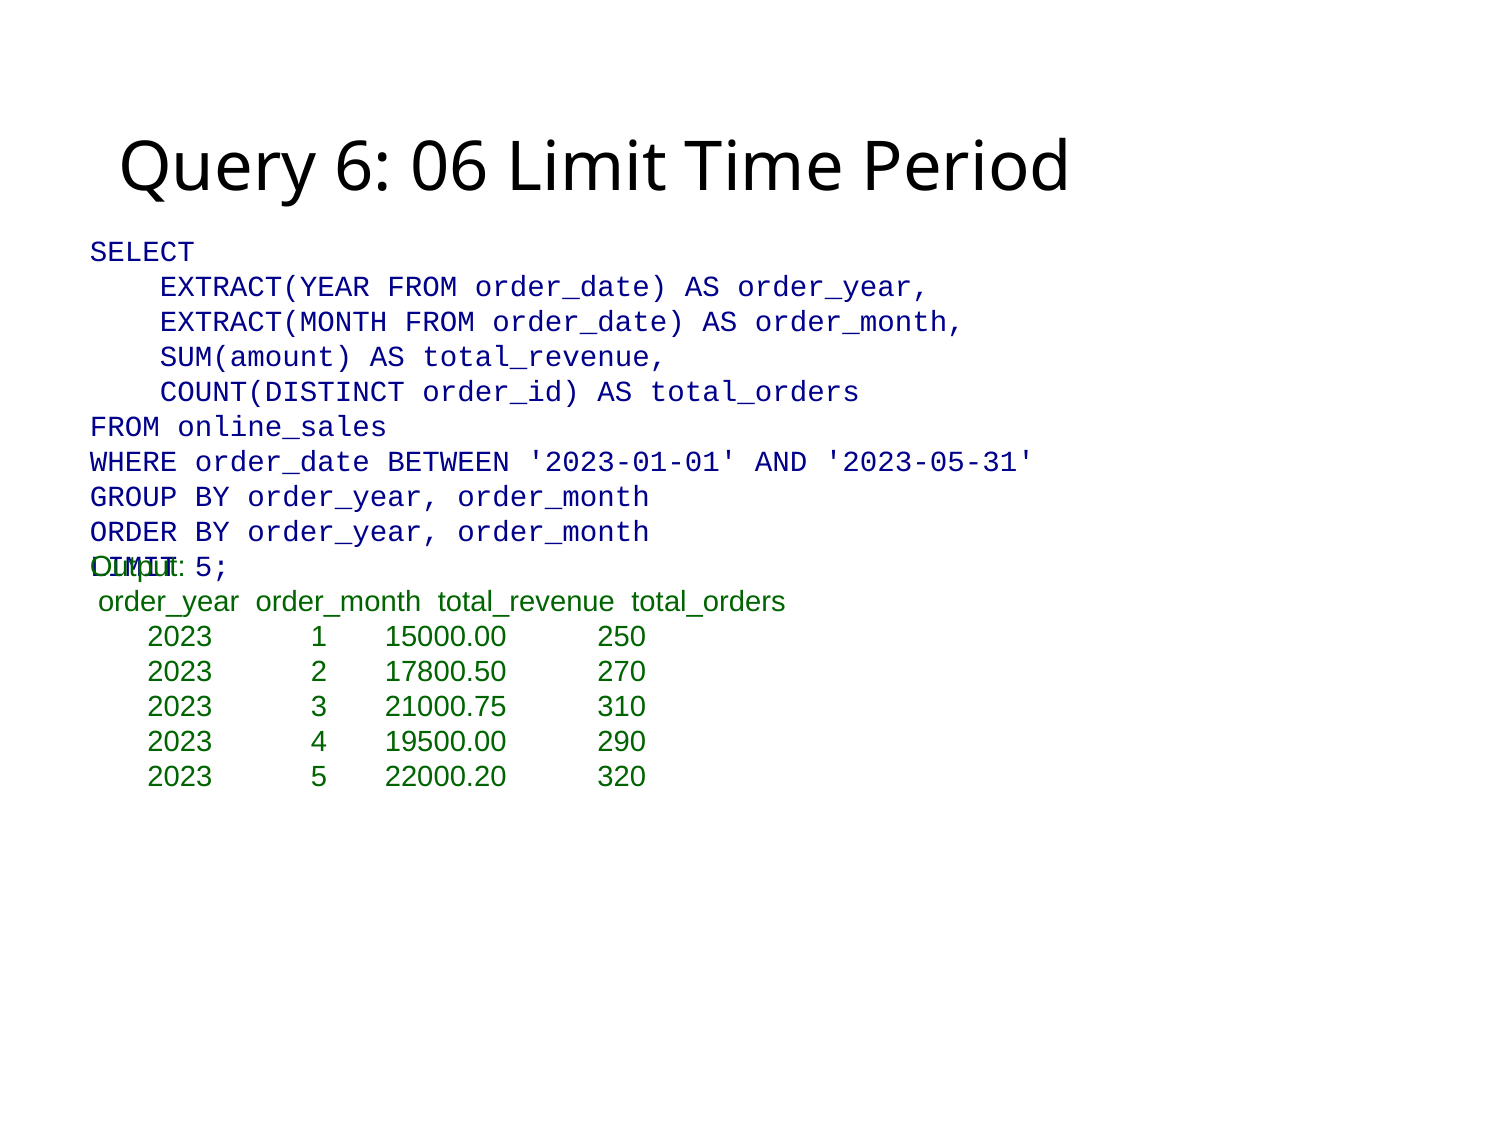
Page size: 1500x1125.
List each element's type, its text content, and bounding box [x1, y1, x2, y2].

text_box SELECT EXTRACT(YEAR FROM order_date) AS order_year, EXTRACT(MONTH FROM order_date) AS order_month, SUM(amount) AS total_revenue, COUNT(DISTINCT order_id) AS total_orders FROM online_sales WHERE order_date BETWEEN '2023-01-01' AND '2023-05-31' GROUP BY order_year, order_month ORDER BY order_year, order_month LIMIT 5; [74, 179, 1425, 494]
text_box Output: order_year order_month total_revenue total_orders 2023 1 15000.00 250 2023 2 17800.50 270 2023 3 21000.75 310 2023 4 19500.00 290 2023 5 22000.20 320 [74, 494, 1425, 800]
title Query 6: 06 Limit Time Period [103, 59, 1397, 179]
